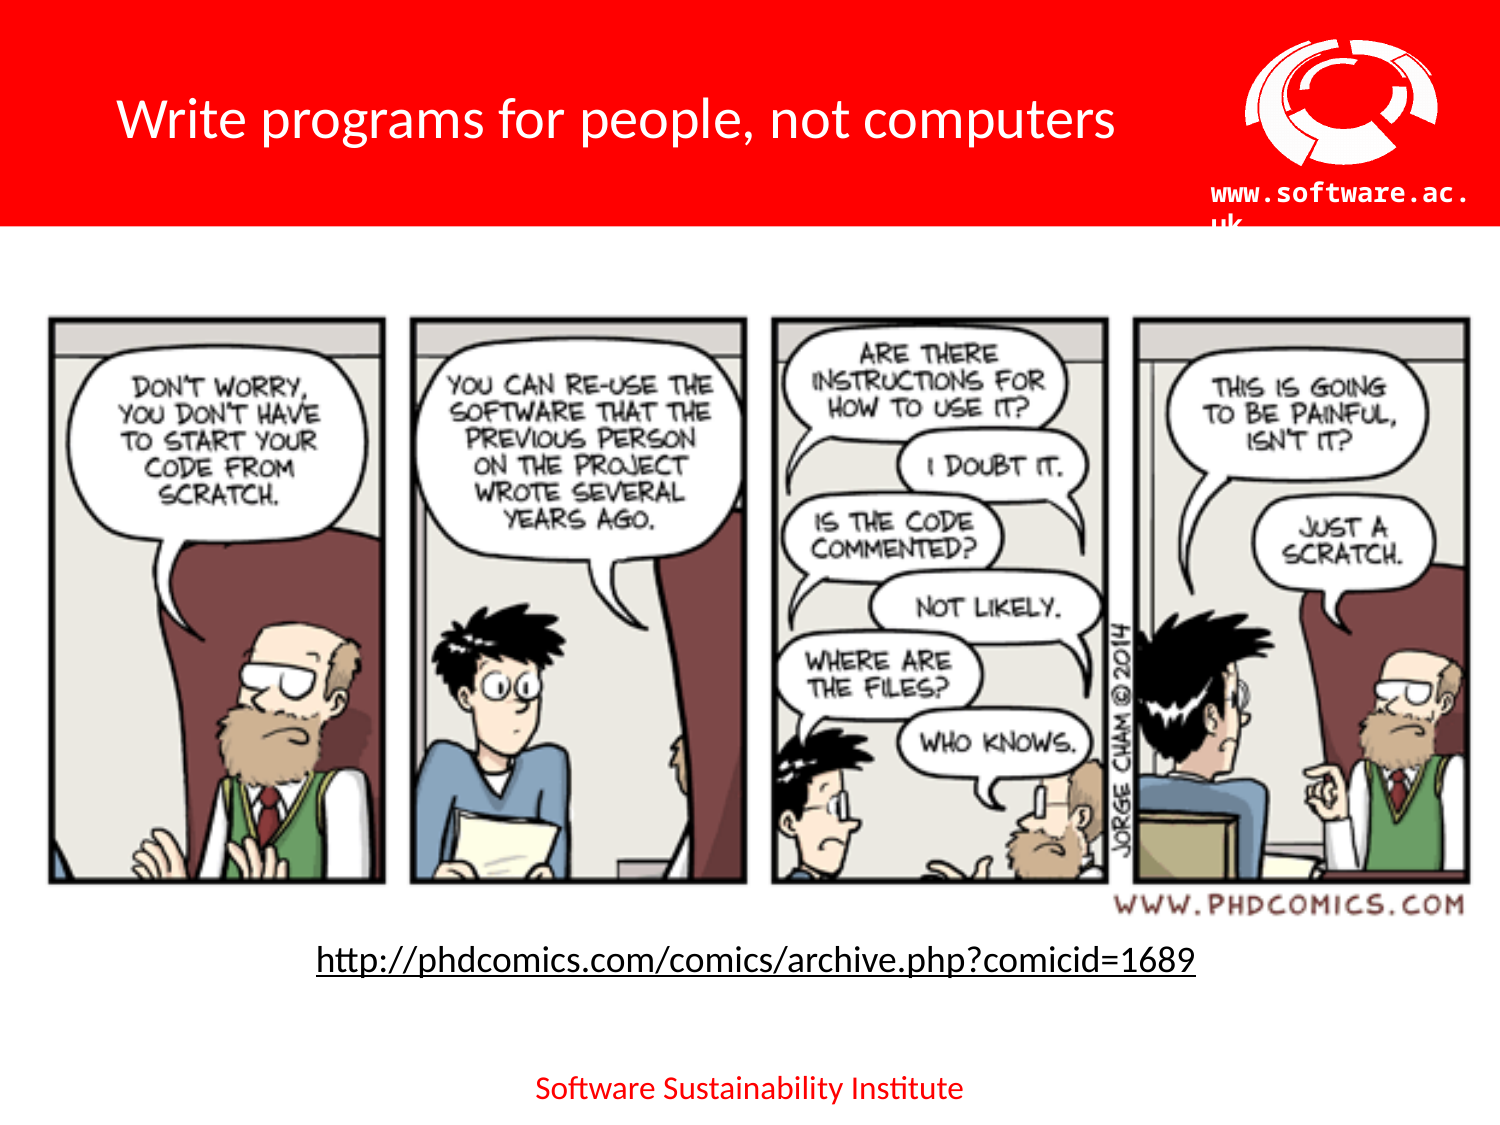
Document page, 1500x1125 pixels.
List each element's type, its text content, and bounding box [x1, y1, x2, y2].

picture [1238, 23, 1444, 175]
text_box http://phdcomics.com/comics/archive.php?comicid=1689 [301, 934, 1248, 987]
picture [37, 299, 1483, 926]
title Write programs for people, not computers [51, 21, 1182, 210]
